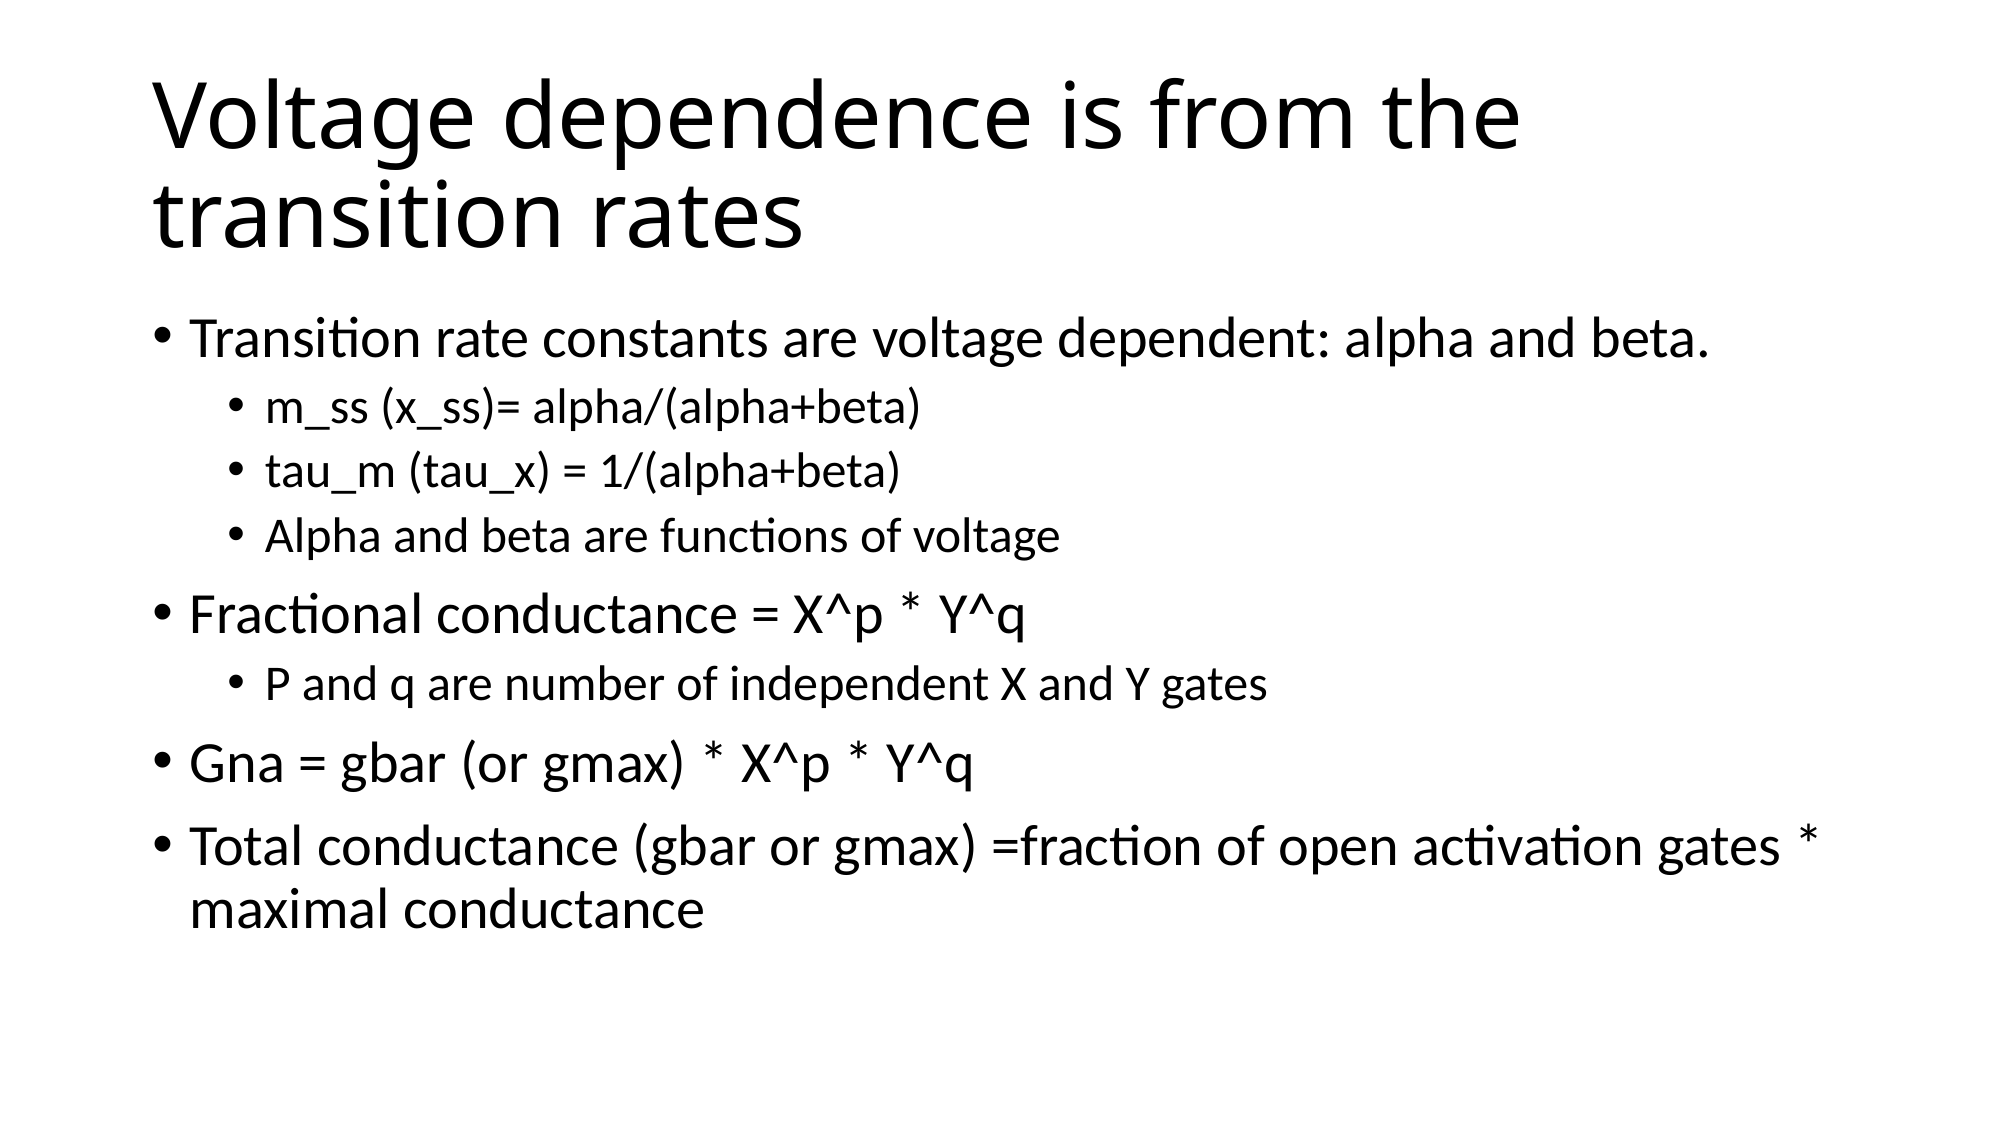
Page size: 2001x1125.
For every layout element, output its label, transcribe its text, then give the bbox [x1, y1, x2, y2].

list Transition rate constants are voltage dependent: alpha and beta. m_ss (x_ss)= alpha/(alpha+beta) tau_m (tau_x) = 1/(alpha+beta) Alpha and beta are functions of voltage Fractional conductance = X^p * Y^q P and q are number of independent X and Y gates Gna = gbar (or gmax) * X^p * Y^q Total conductance (gbar or gmax) =fraction of open activation gates * maximal conductance [137, 299, 1863, 1014]
title Voltage dependence is from the transition rates [137, 59, 1863, 278]
